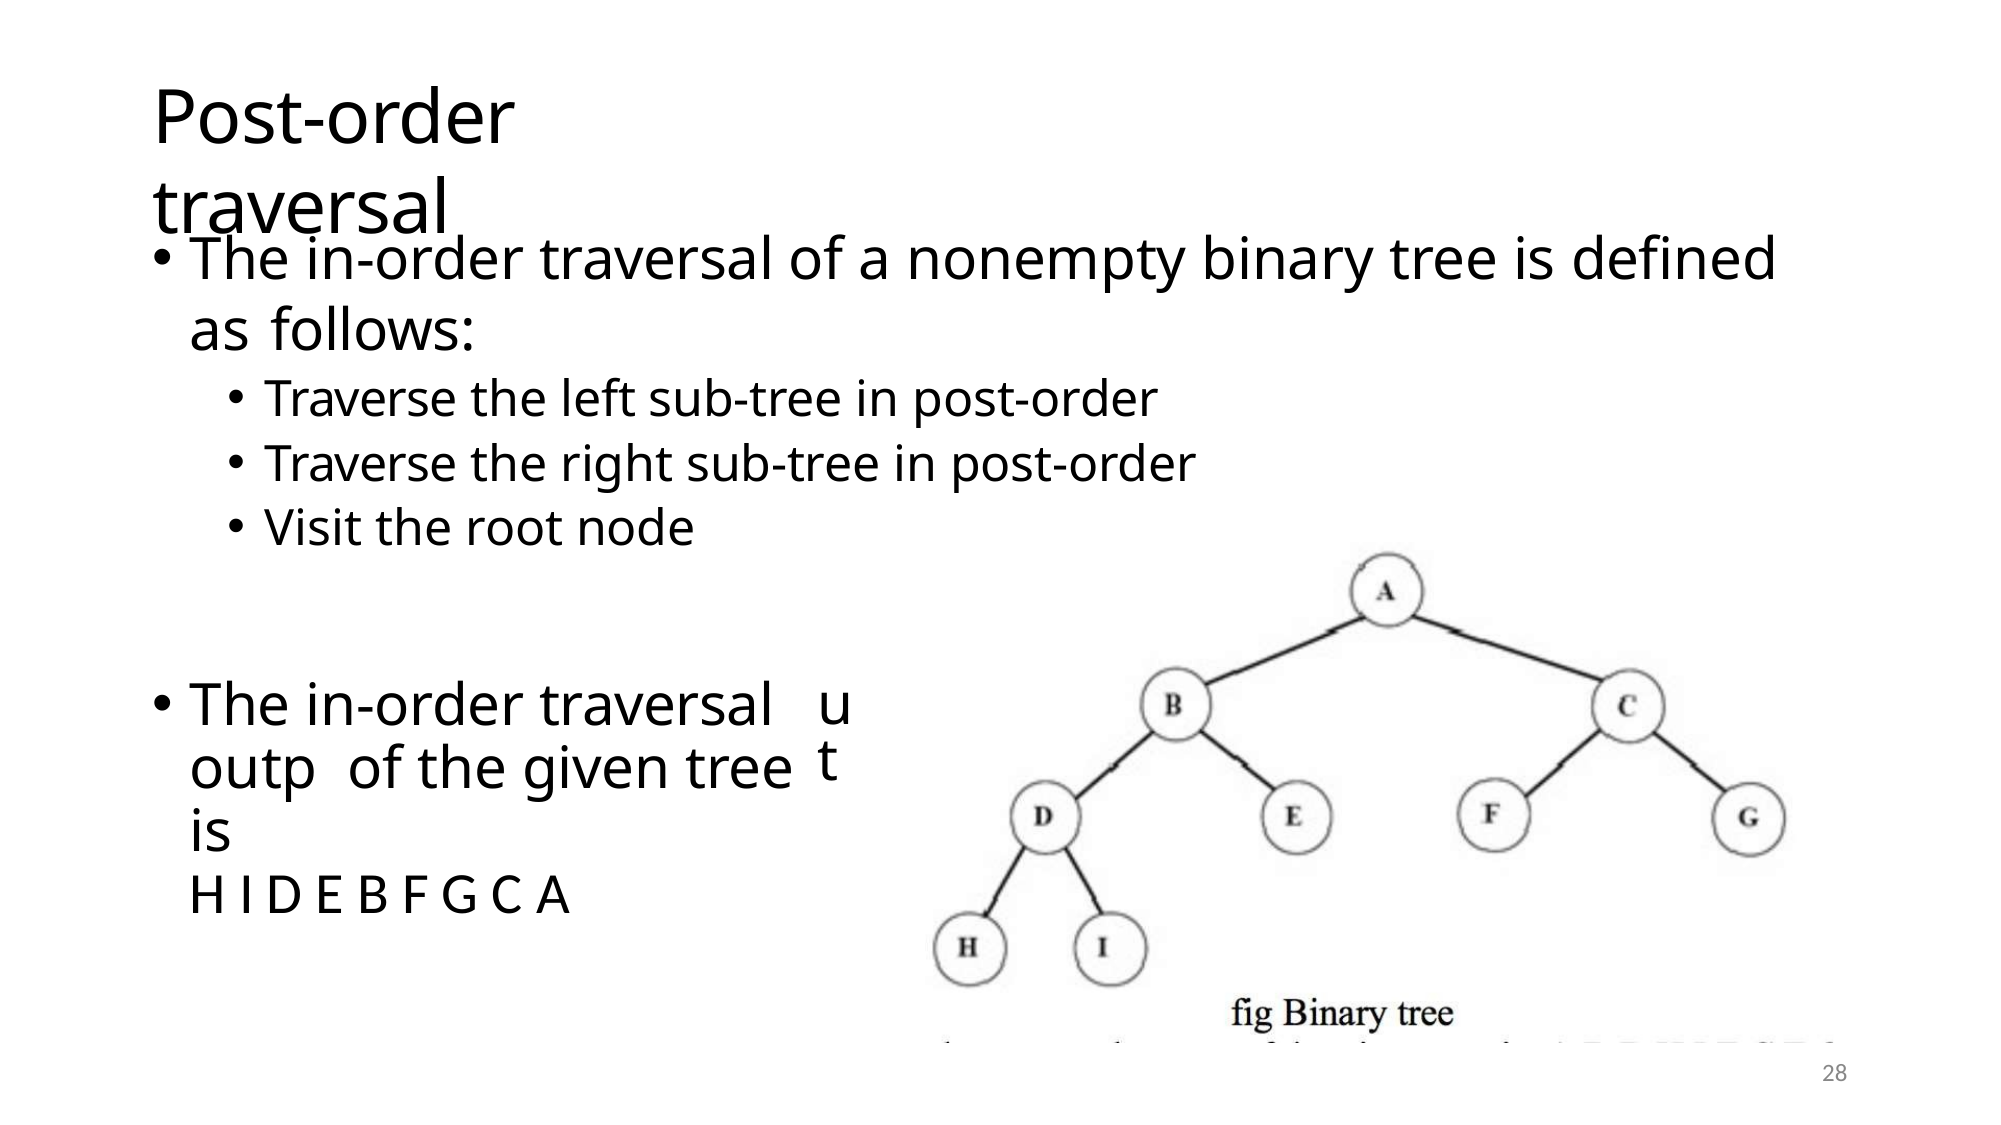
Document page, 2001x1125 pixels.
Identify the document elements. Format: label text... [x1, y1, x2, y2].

text_box The in-order traversal of a nonempty binary tree is defined as follows: Traverse the left sub-tree in post-order Traverse the right sub-tree in post-order Visit the root node [150, 213, 1819, 556]
title Post-order traversal [150, 66, 736, 213]
text_box [925, 542, 1834, 1043]
slide_number 28 [1817, 1060, 1852, 1125]
text_box The in-order traversal outp of the given tree is H I D E B F G C A [150, 664, 820, 926]
text_box ut [820, 681, 867, 792]
